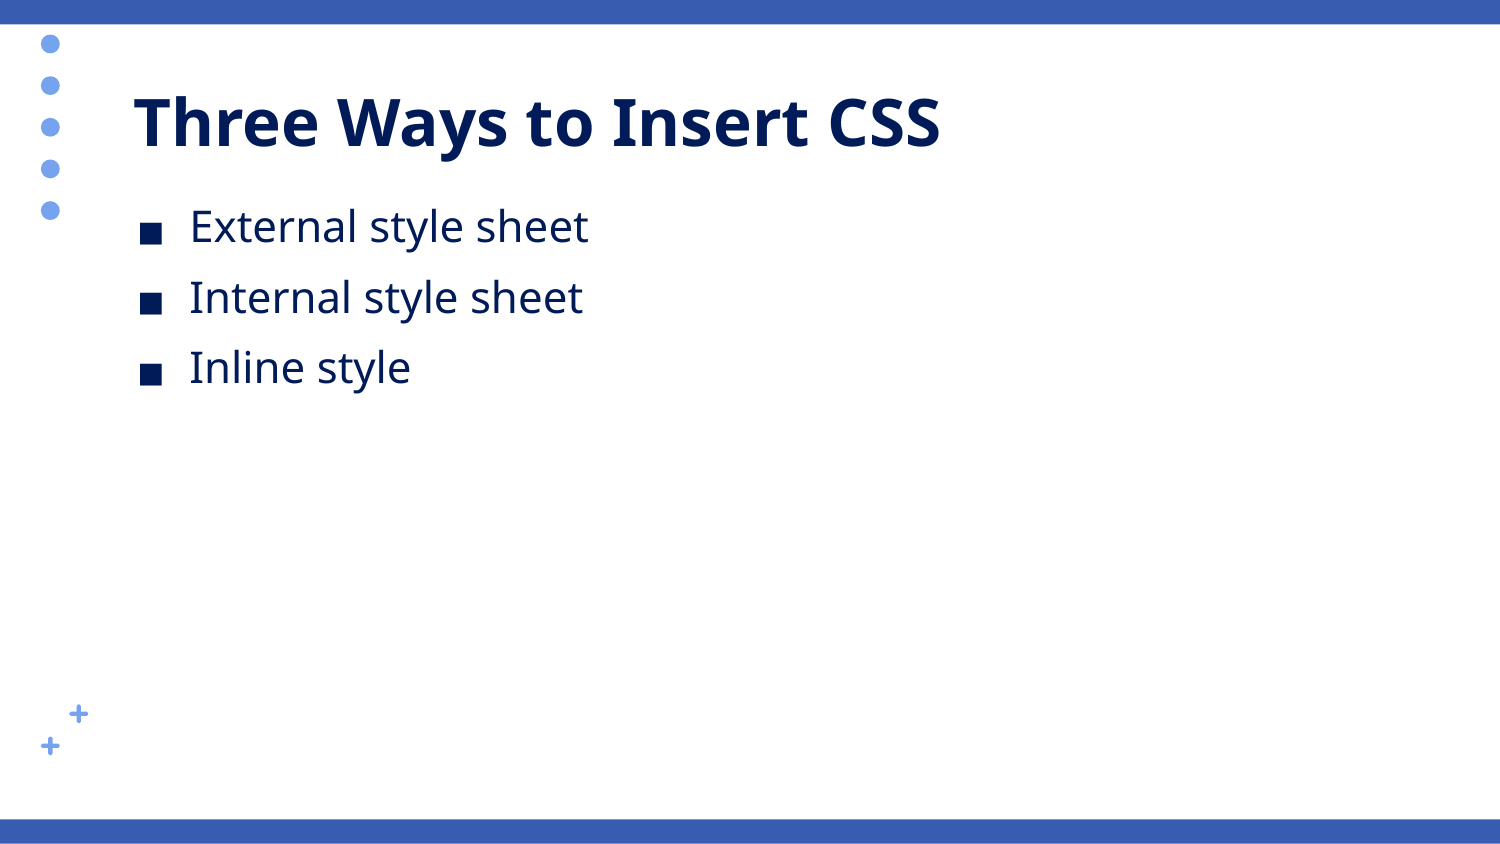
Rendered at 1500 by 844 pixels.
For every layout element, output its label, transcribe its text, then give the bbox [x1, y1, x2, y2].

title Three Ways to Insert CSS [118, 72, 1382, 167]
list External style sheet Internal style sheet Inline style [118, 183, 1382, 253]
